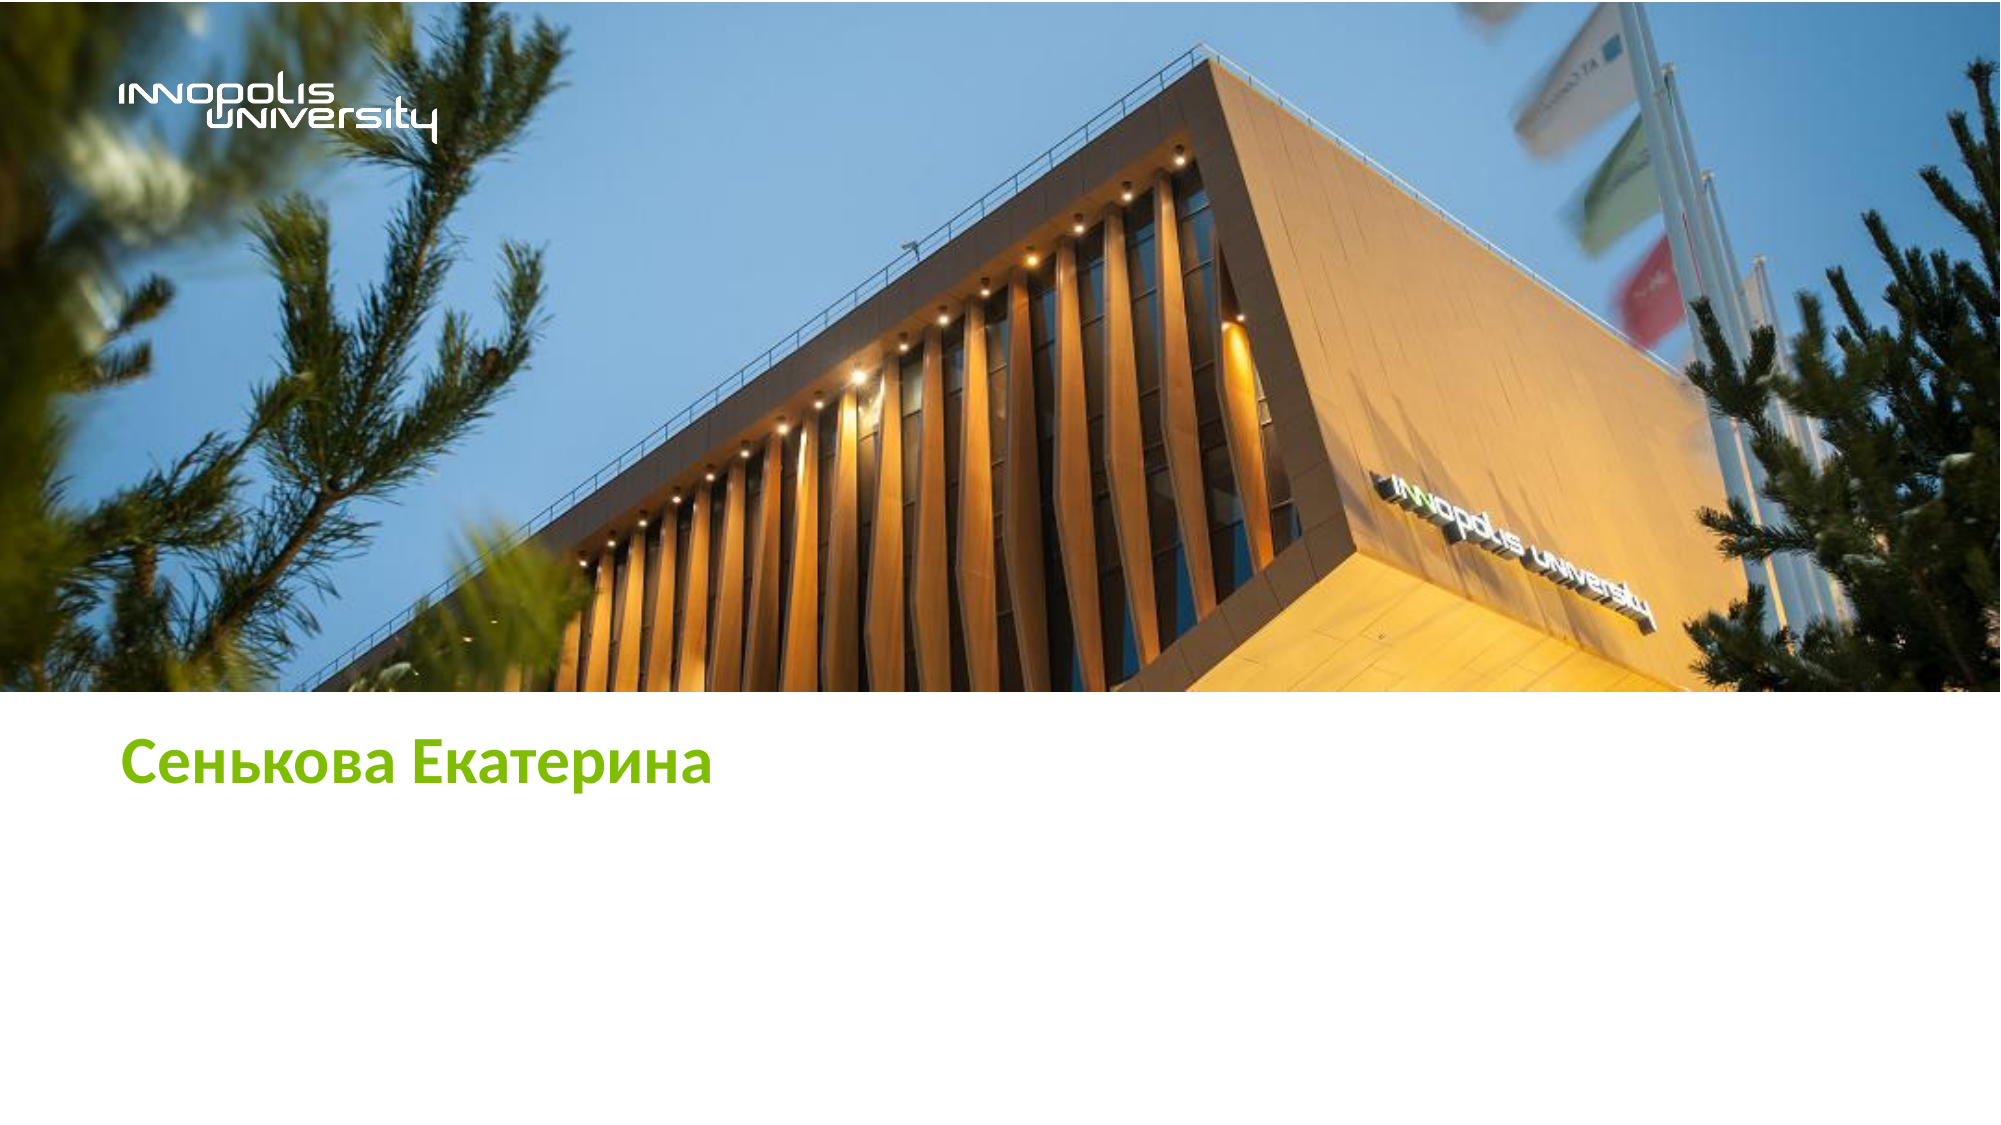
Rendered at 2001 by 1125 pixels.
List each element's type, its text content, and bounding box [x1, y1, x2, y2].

title Сенькова Екатерина [106, 726, 1610, 824]
picture [0, 2, 2000, 693]
